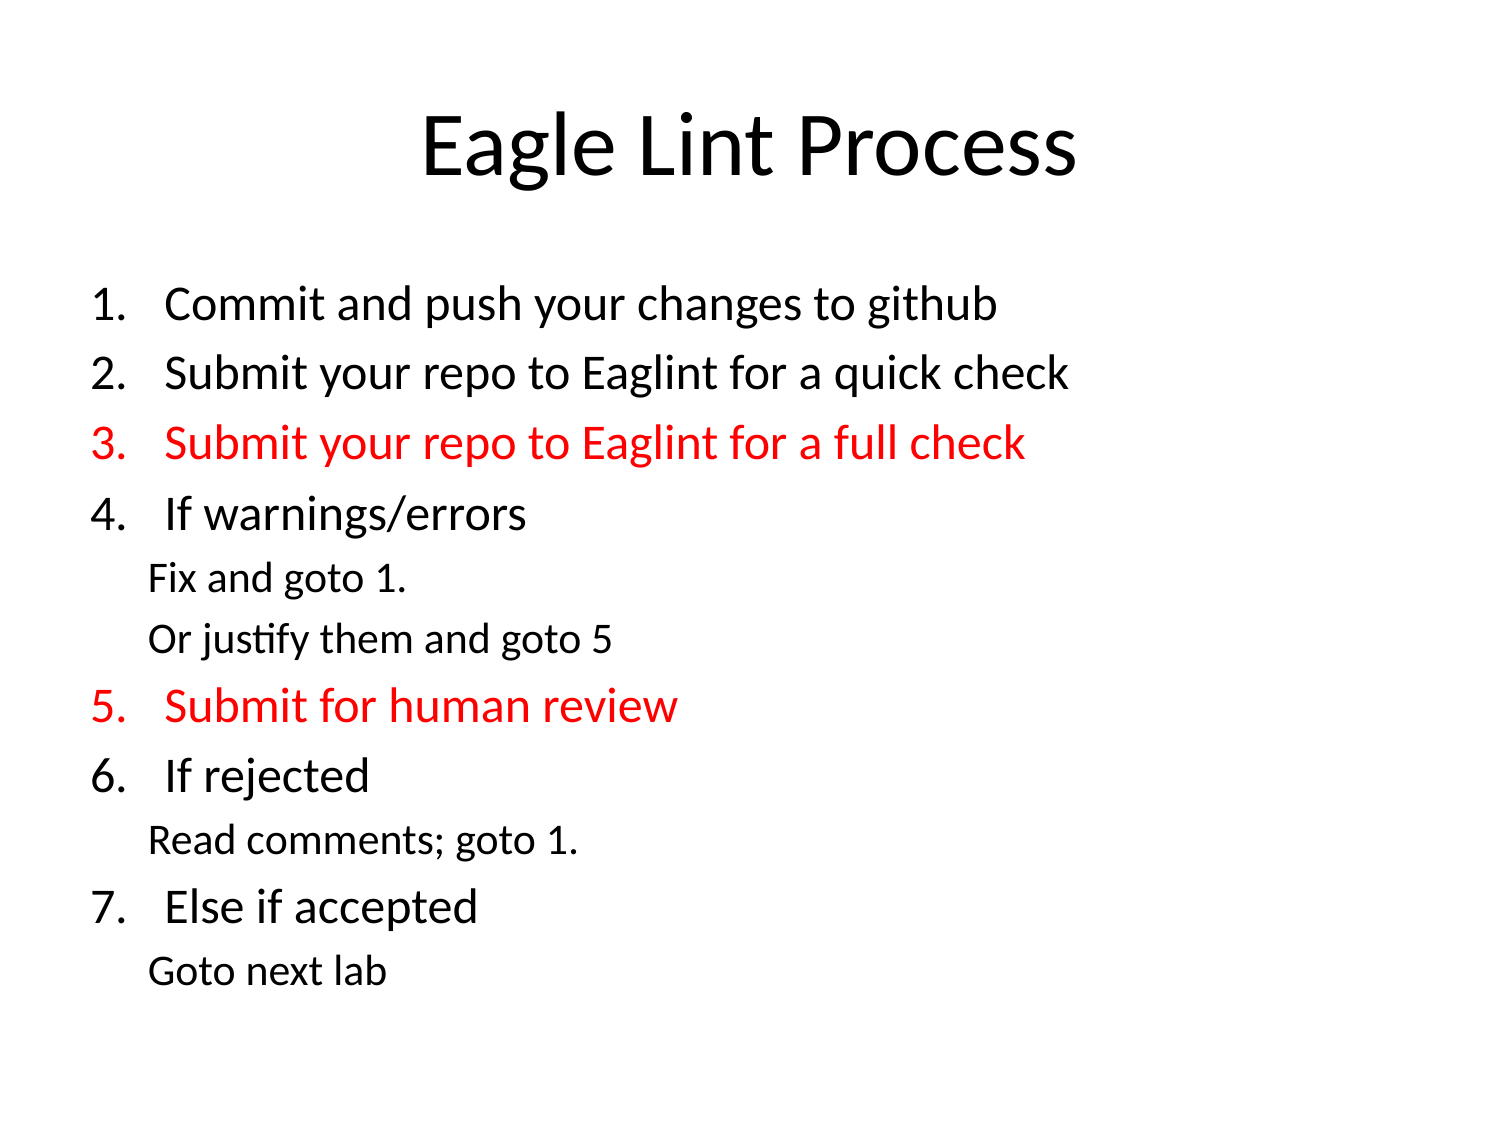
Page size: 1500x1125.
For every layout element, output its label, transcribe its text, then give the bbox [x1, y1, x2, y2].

title Eagle Lint Process [75, 45, 1425, 233]
list Commit and push your changes to github Submit your repo to Eaglint for a quick check Submit your repo to Eaglint for a full check If warnings/errors Fix and goto 1. Or justify them and goto 5 Submit for human review If rejected Read comments; goto 1. Else if accepted Goto next lab [75, 262, 1425, 1005]
